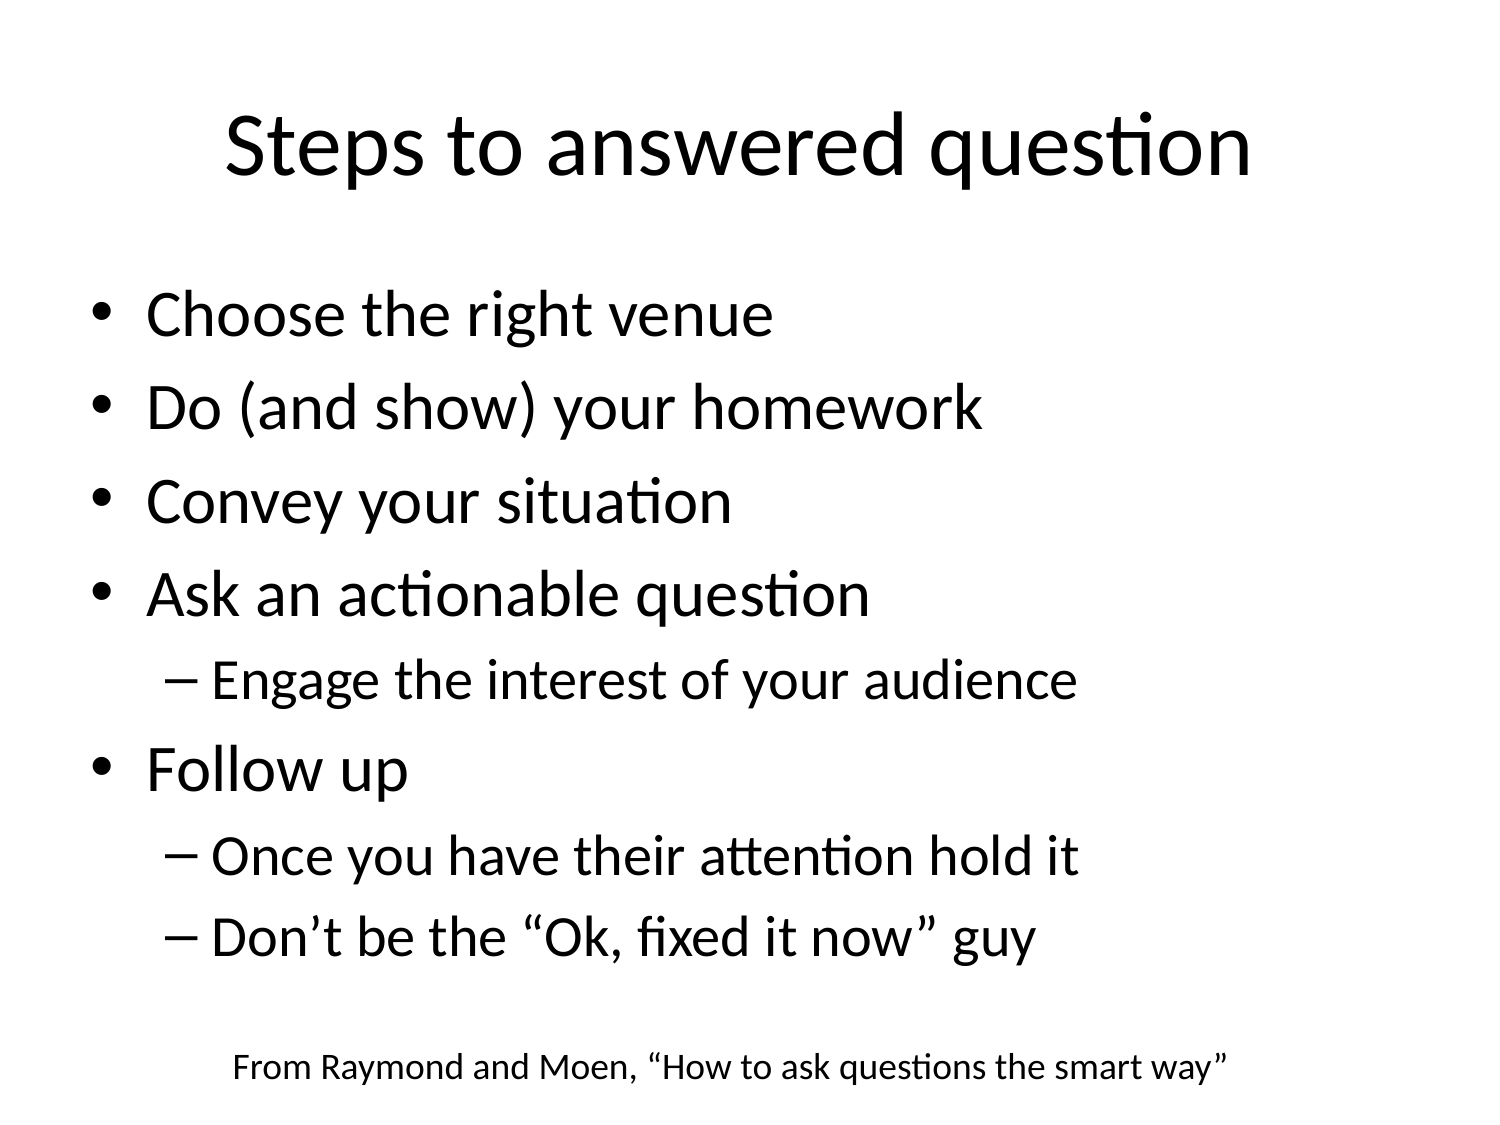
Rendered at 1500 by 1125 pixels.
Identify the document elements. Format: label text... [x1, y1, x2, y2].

list Choose the right venue Do (and show) your homework Convey your situation Ask an actionable question Engage the interest of your audience Follow up Once you have their attention hold it Don’t be the “Ok, fixed it now” guy [75, 262, 1425, 1005]
text_box From Raymond and Moen, “How to ask questions the smart way” [217, 1034, 1245, 1095]
title Steps to answered question [75, 45, 1425, 233]
